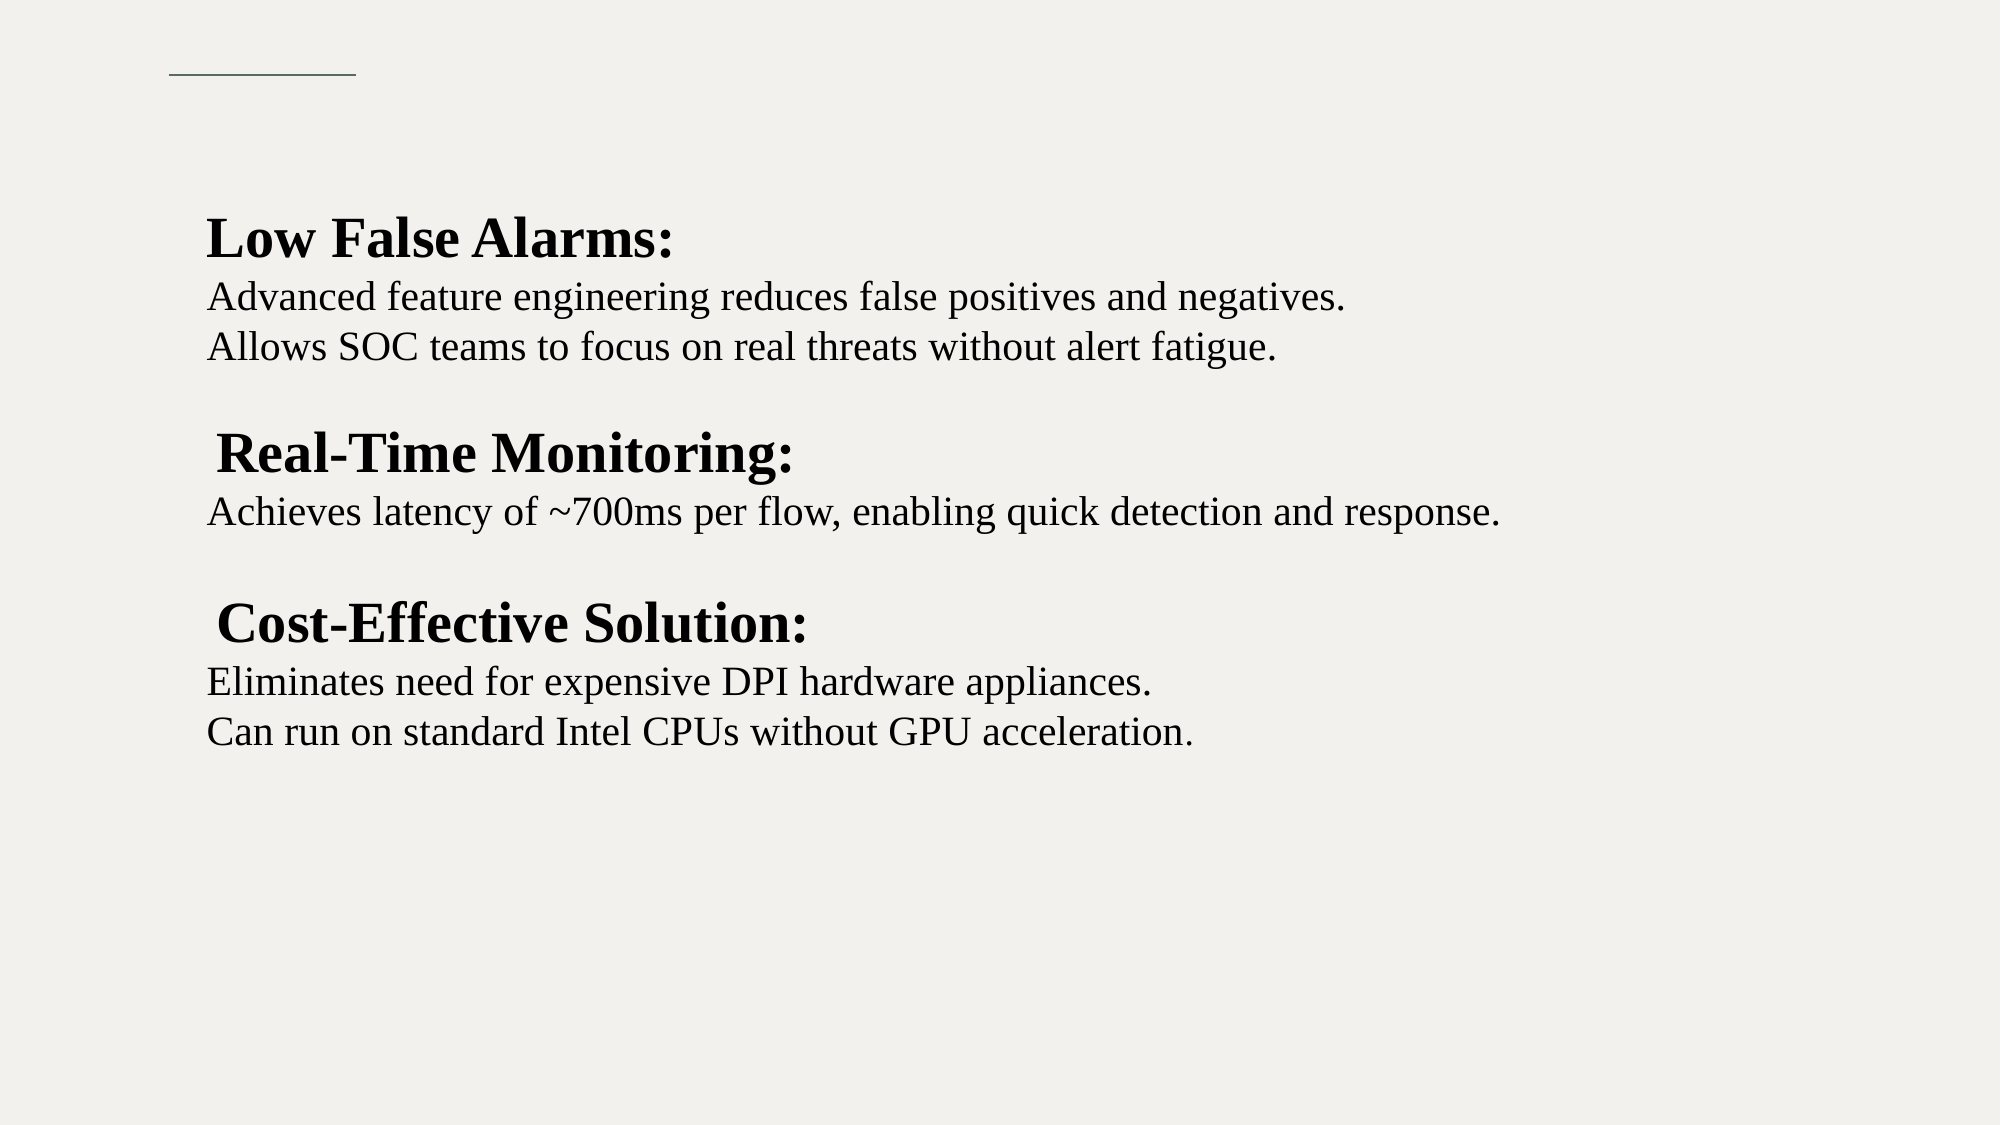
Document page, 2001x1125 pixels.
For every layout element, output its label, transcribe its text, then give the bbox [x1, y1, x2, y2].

text_box Low False Alarms: Advanced feature engineering reduces false positives and negatives. Allows SOC teams to focus on real threats without alert fatigue. Real-Time Monitoring: Achieves latency of ~700ms per flow, enabling quick detection and response. Cost-Effective Solution: Eliminates need for expensive DPI hardware appliances. Can run on standard Intel CPUs without GPU acceleration. [191, 191, 1766, 807]
